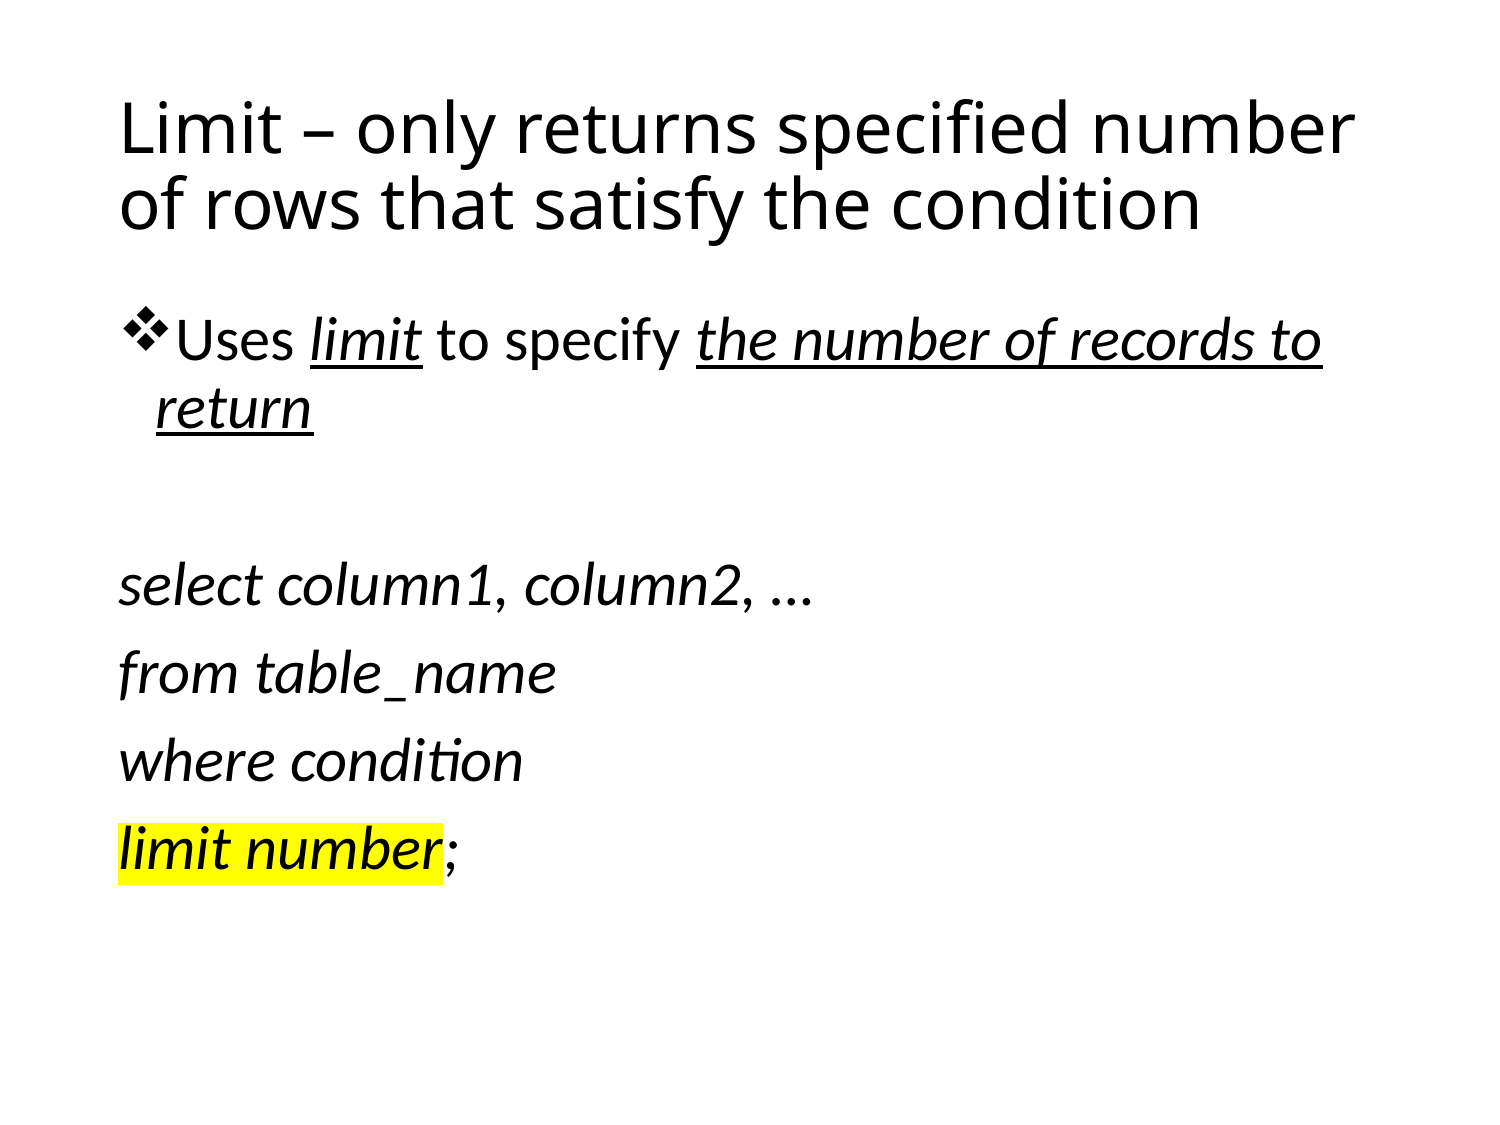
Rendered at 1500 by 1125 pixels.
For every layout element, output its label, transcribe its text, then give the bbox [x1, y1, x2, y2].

title Limit – only returns specified number of rows that satisfy the condition [103, 59, 1397, 278]
list Uses limit to specify the number of records to return select column1, column2, … from table_name where condition limit number; [103, 299, 1397, 1014]
